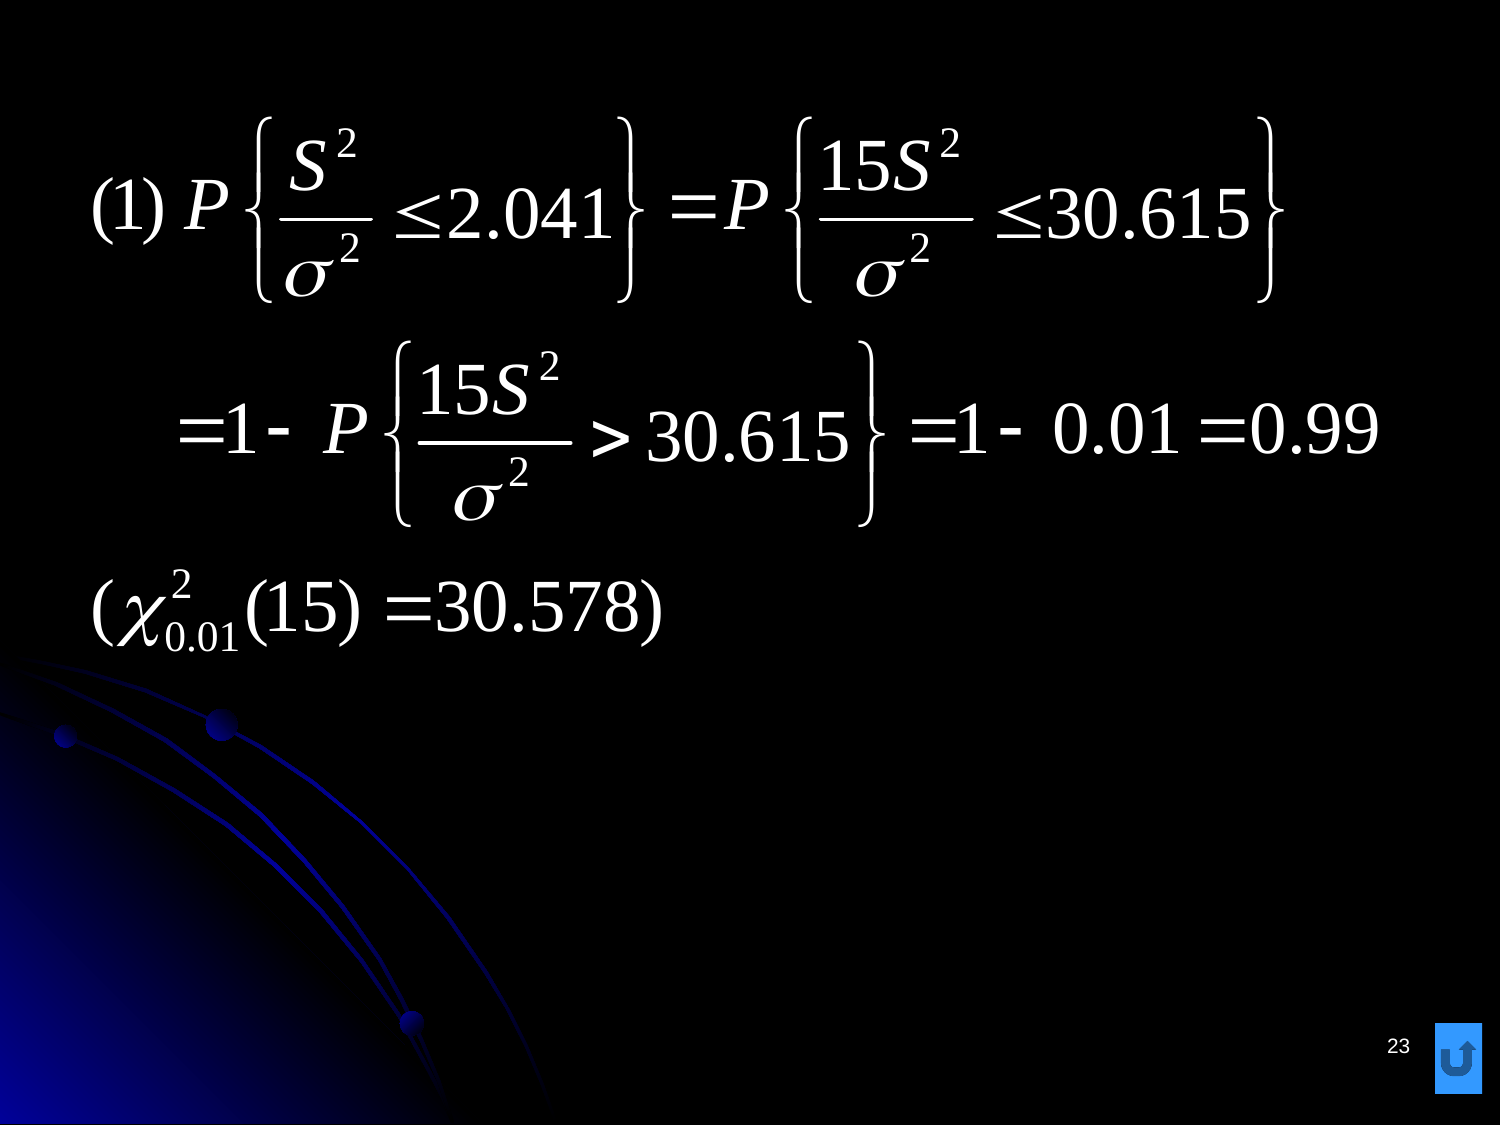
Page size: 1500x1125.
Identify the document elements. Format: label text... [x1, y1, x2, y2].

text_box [88, 113, 1383, 658]
slide_number 23 [1074, 1025, 1425, 1100]
